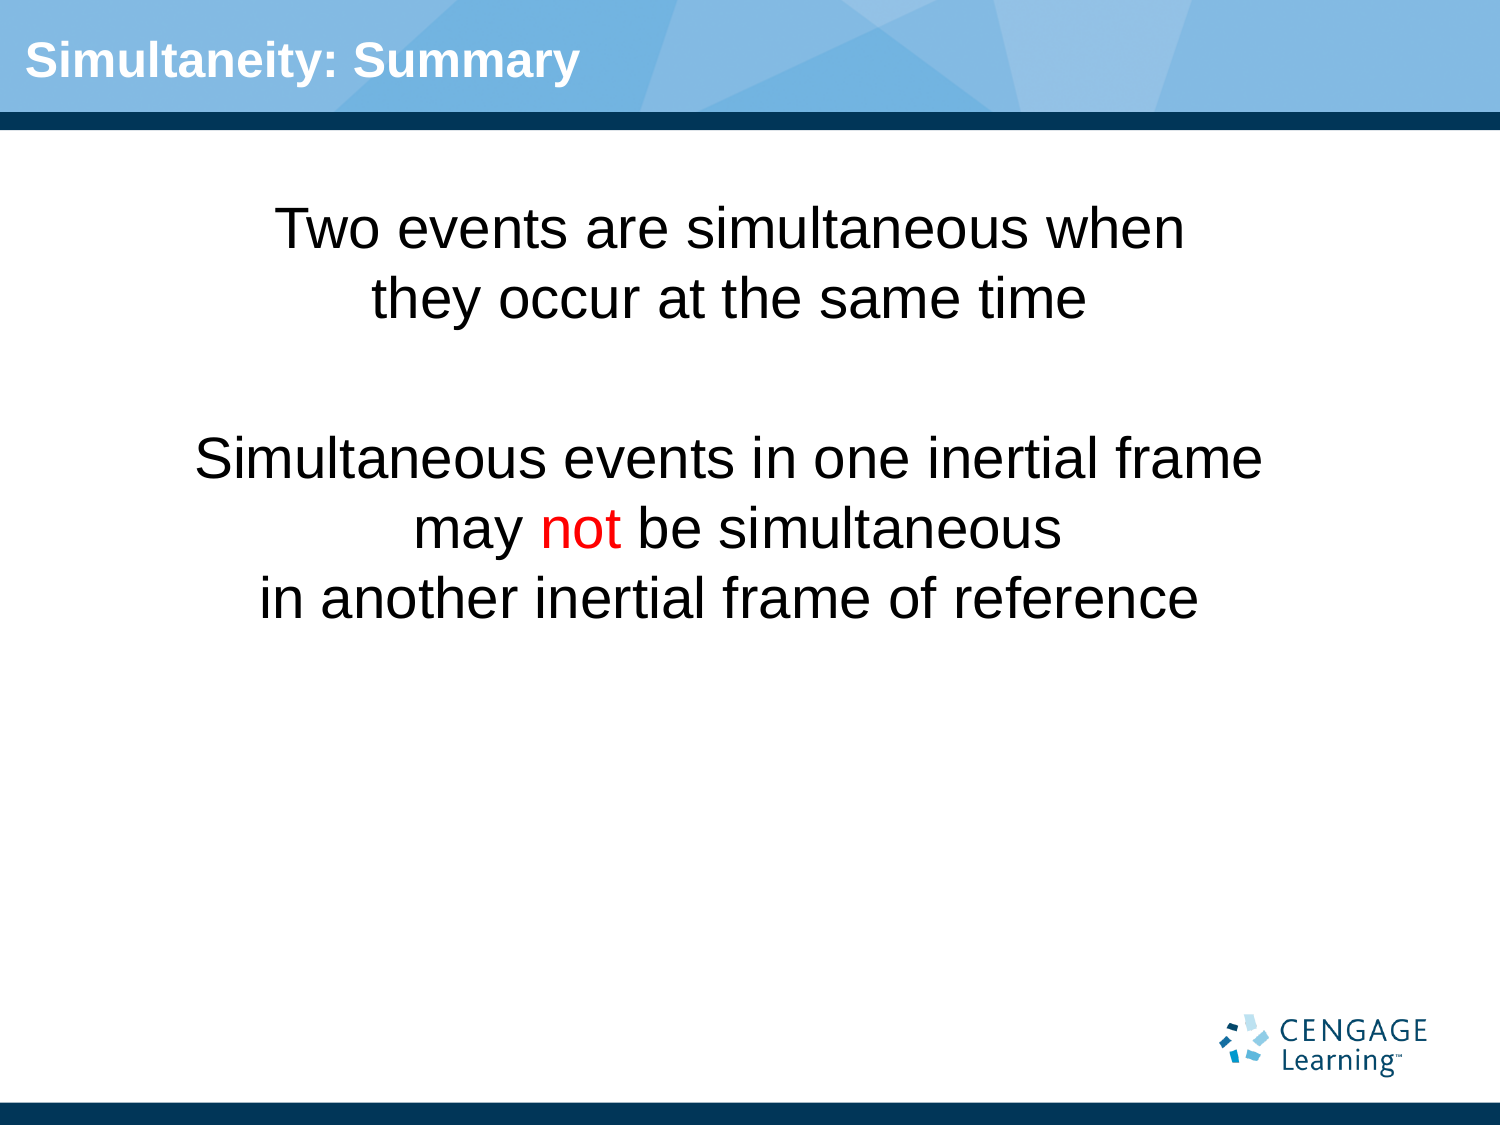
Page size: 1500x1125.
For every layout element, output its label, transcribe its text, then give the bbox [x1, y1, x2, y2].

text_box Simultaneous events in one inertial frame may not be simultaneous in another inertial frame of reference [179, 412, 1281, 638]
text_box Two events are simultaneous when they occur at the same time [259, 182, 1202, 338]
picture [0, 0, 1500, 112]
title Simultaneity: Summary [24, 24, 625, 100]
picture [1195, 990, 1450, 1101]
